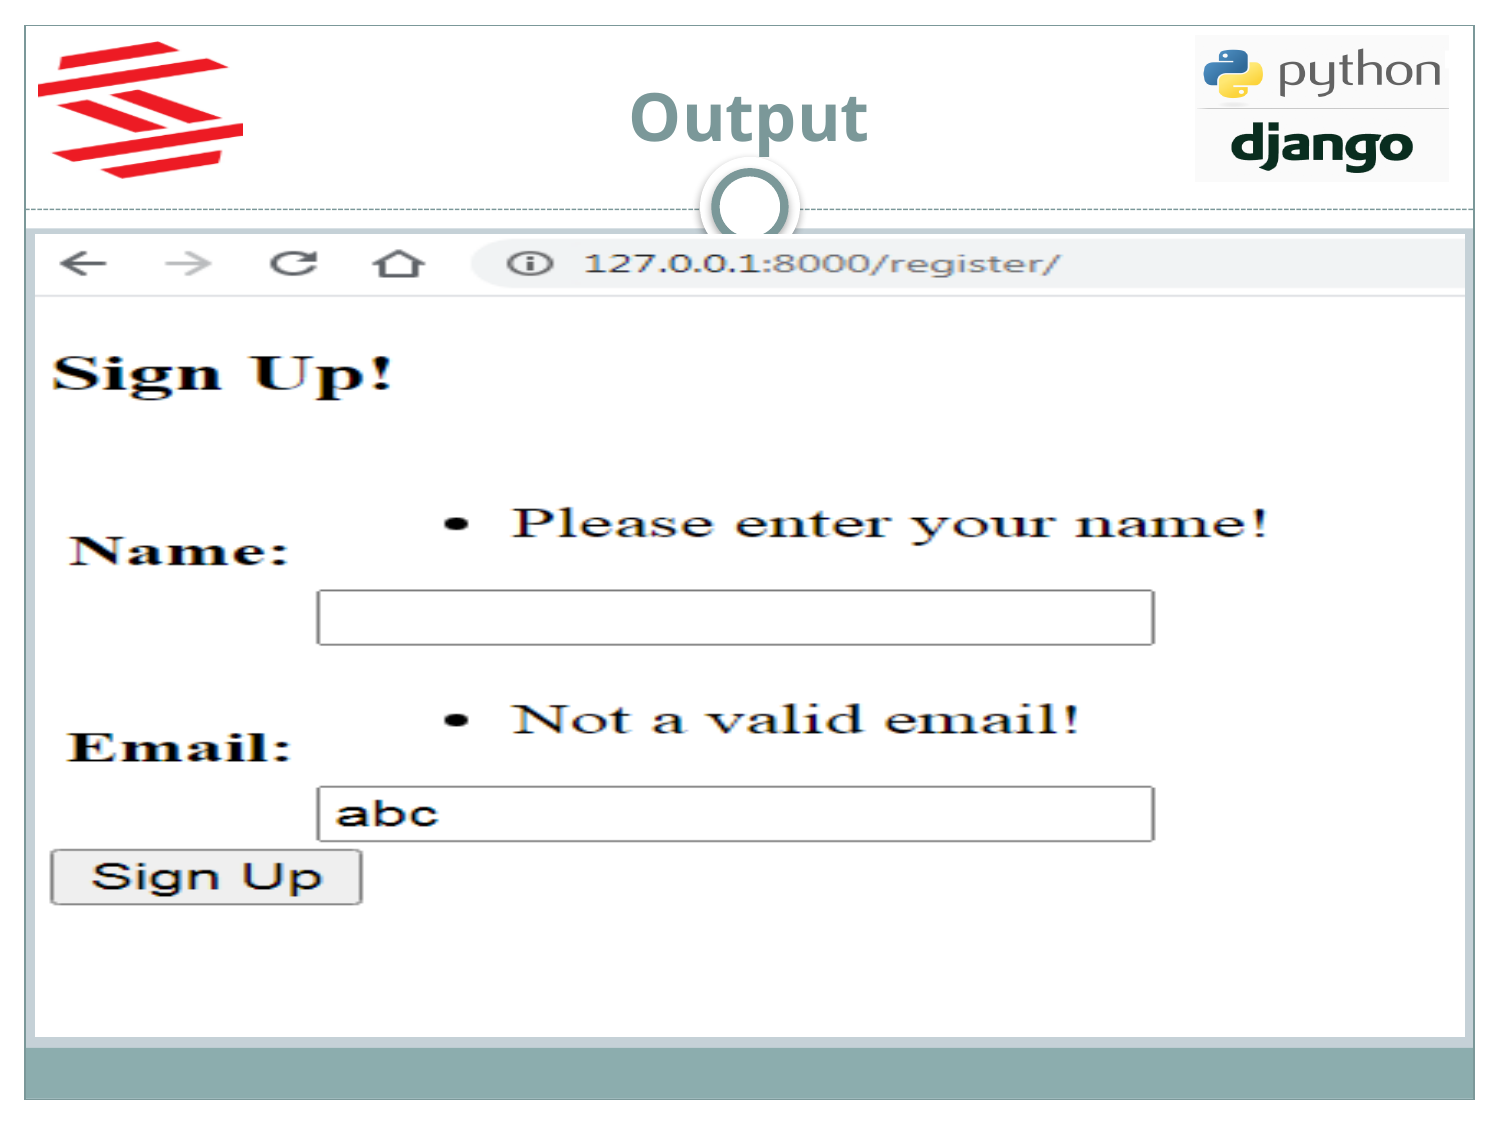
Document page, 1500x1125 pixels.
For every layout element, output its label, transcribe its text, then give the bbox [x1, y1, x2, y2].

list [34, 234, 1466, 1037]
title Output [237, 37, 1190, 162]
picture [1195, 34, 1449, 183]
picture [37, 40, 243, 185]
